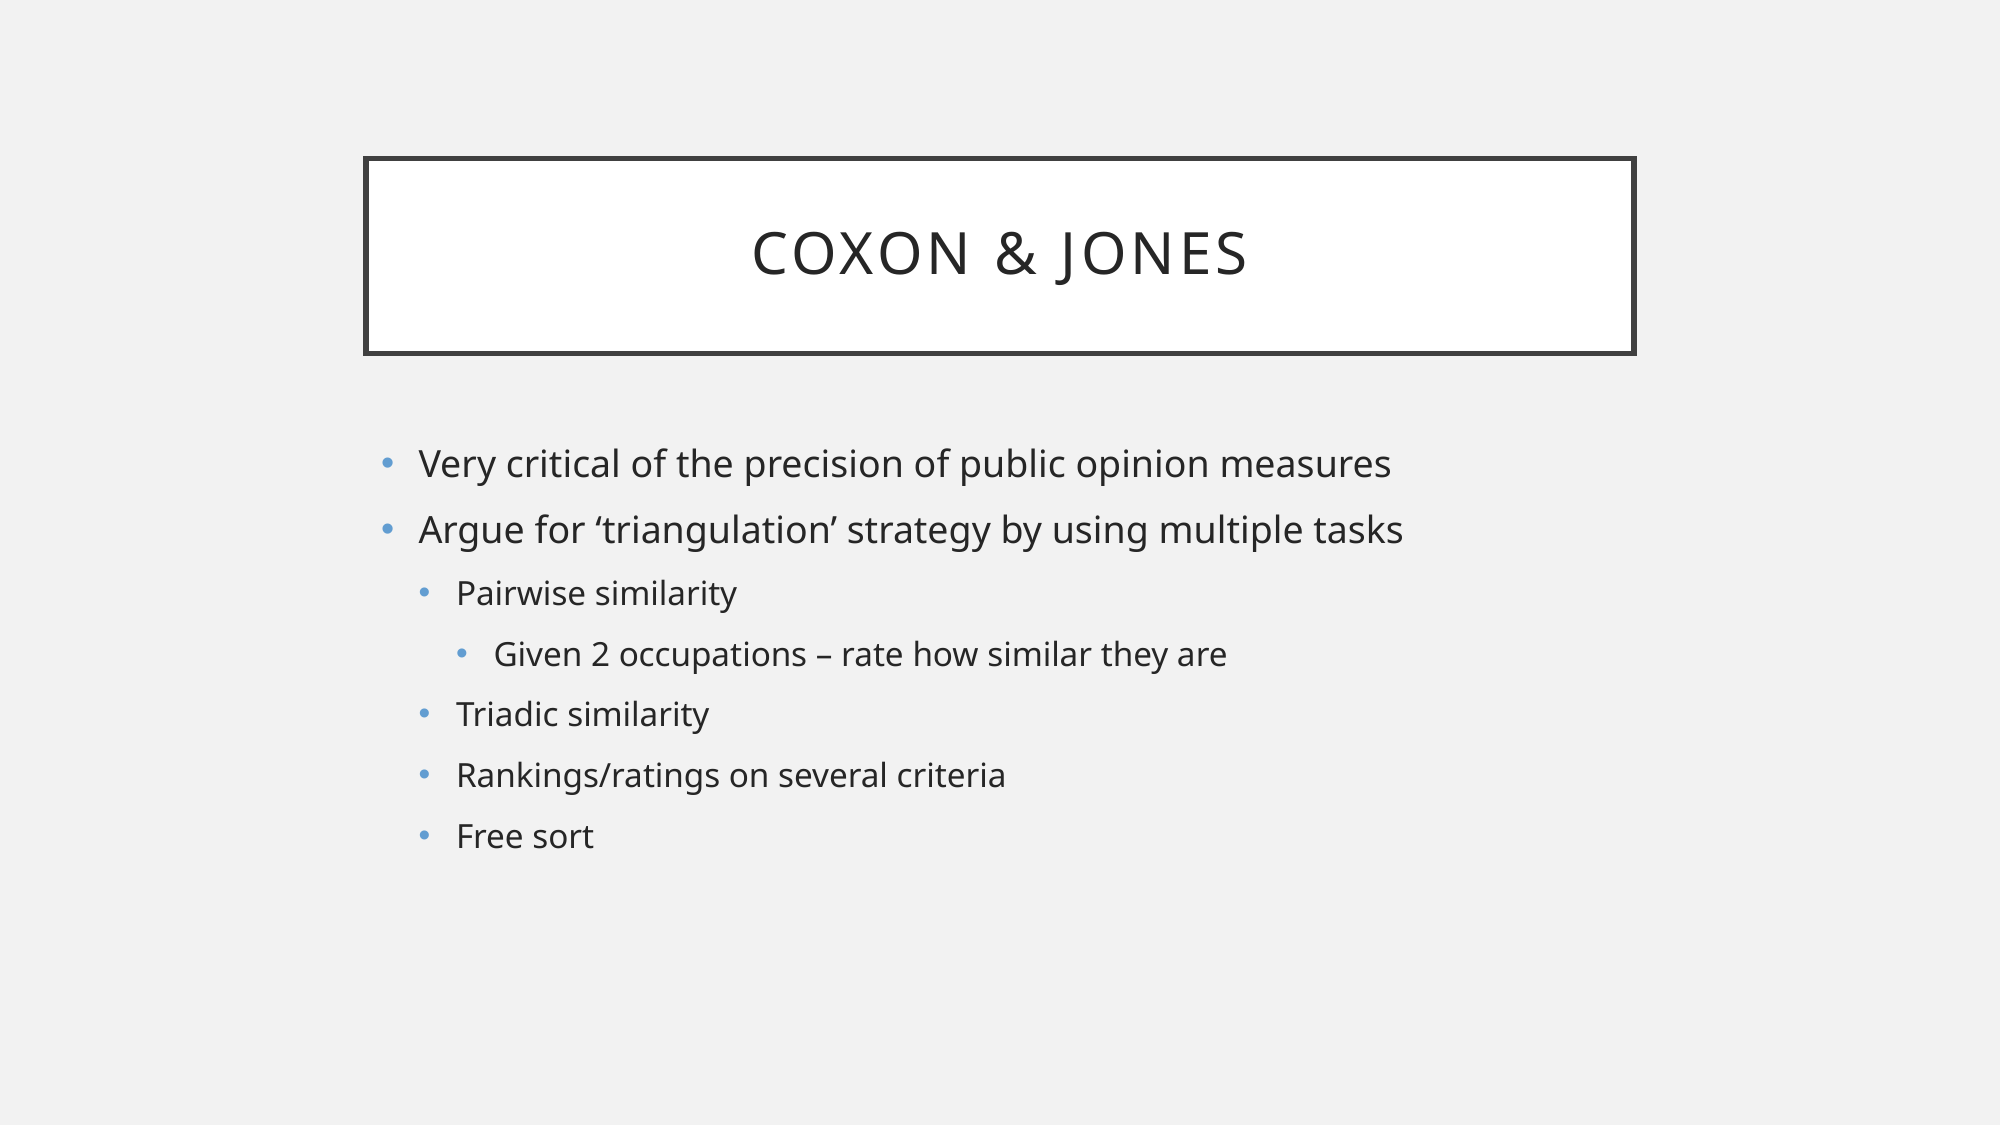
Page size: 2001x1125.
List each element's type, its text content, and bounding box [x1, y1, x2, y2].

list Very critical of the precision of public opinion measures Argue for ‘triangulation’ strategy by using multiple tasks Pairwise similarity Given 2 occupations – rate how similar they are Triadic similarity Rankings/ratings on several criteria Free sort [366, 432, 1634, 942]
title Coxon & Jones [363, 156, 1637, 356]
